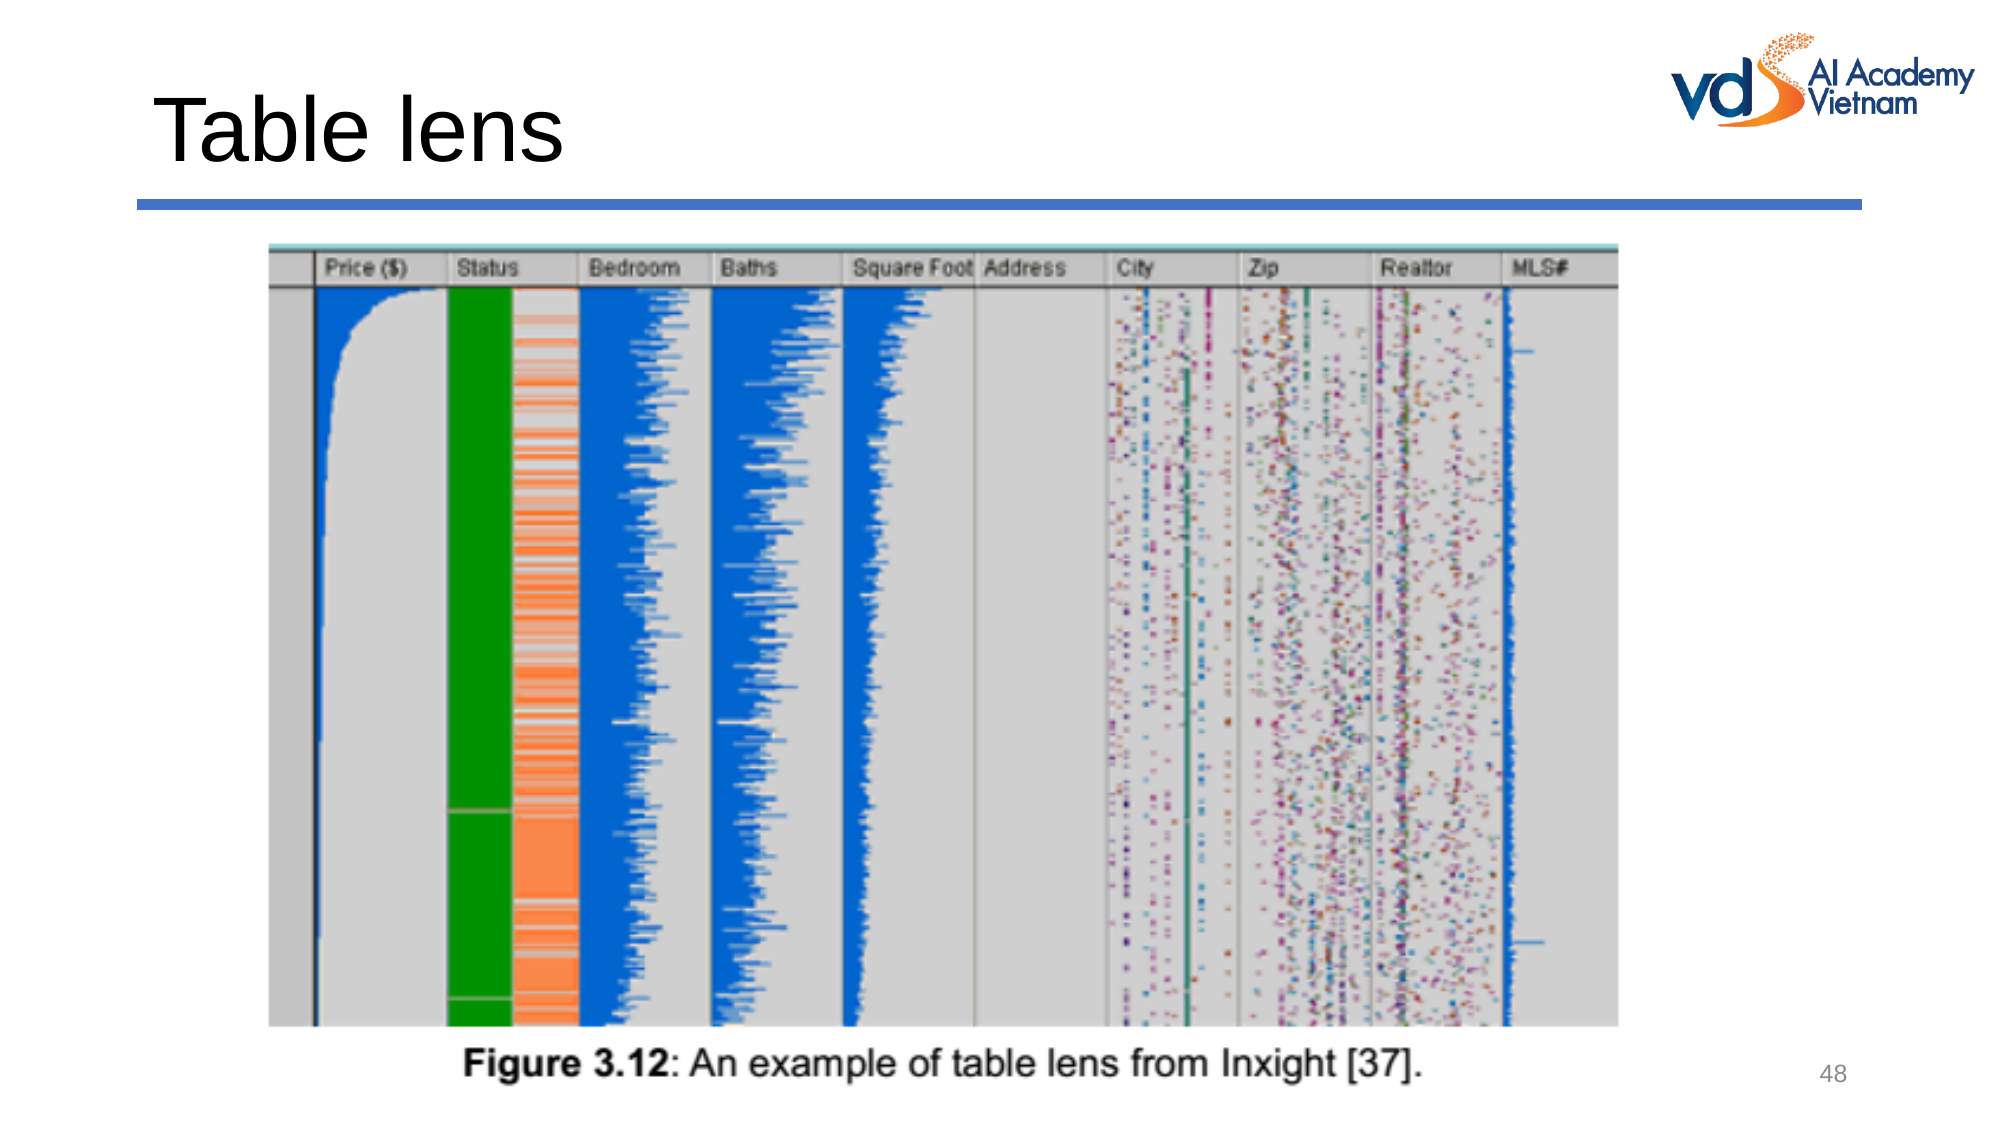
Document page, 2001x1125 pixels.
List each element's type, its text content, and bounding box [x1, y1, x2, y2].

picture [1671, 32, 1975, 127]
slide_number 48 [1638, 1042, 1863, 1103]
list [241, 223, 1638, 1103]
title Table lens [137, 59, 1863, 204]
